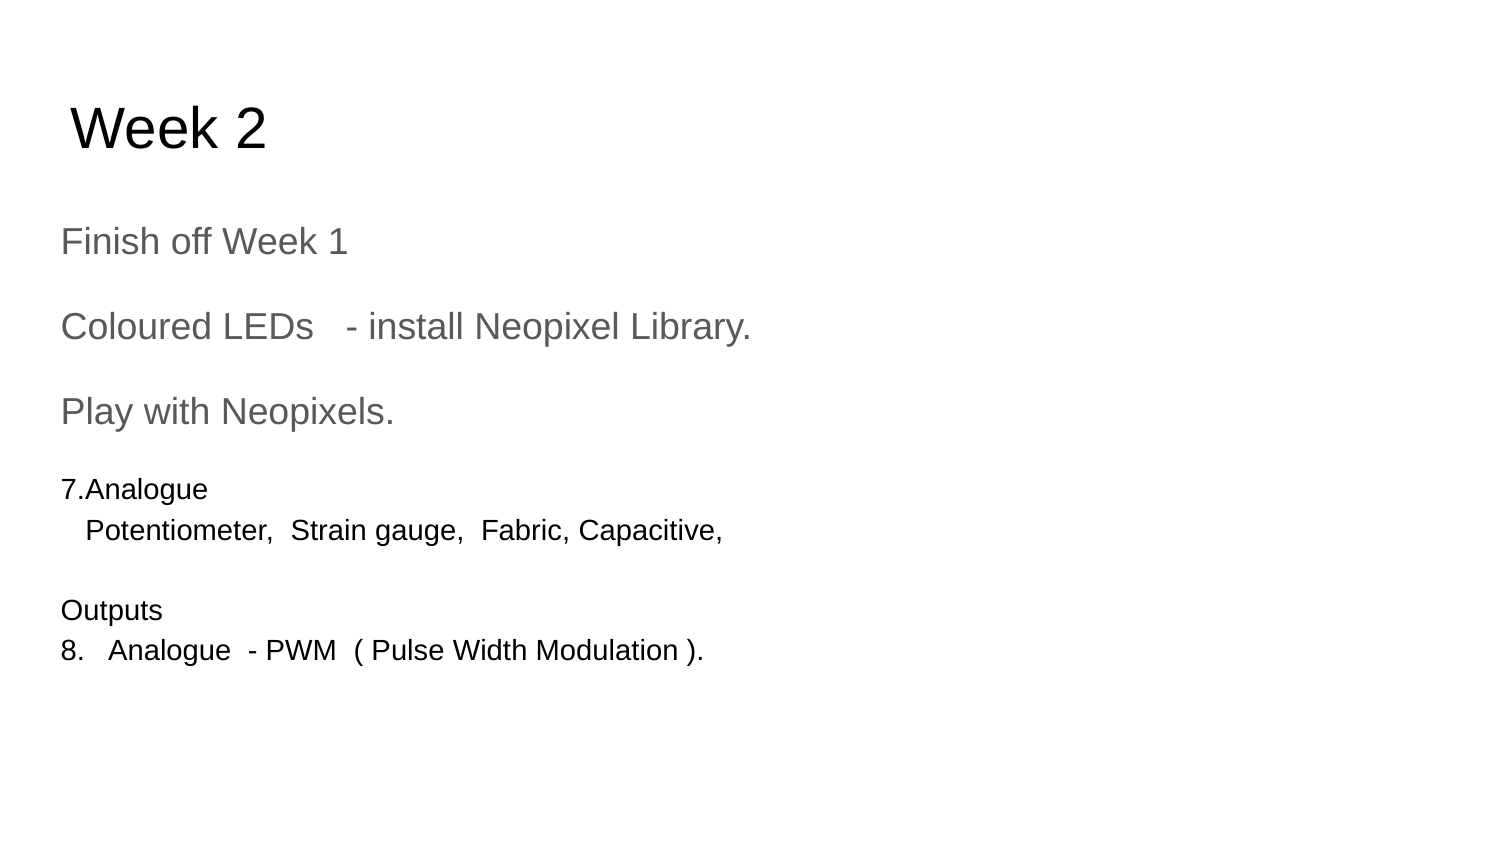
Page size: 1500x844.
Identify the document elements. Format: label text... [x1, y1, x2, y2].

list Finish off Week 1 Coloured LEDs - install Neopixel Library. Play with Neopixels. 7.Analogue Potentiometer, Strain gauge, Fabric, Capacitive, Outputs 8. Analogue - PWM ( Pulse Width Modulation ). [45, 195, 1444, 756]
title Week 2 [55, 75, 1454, 170]
